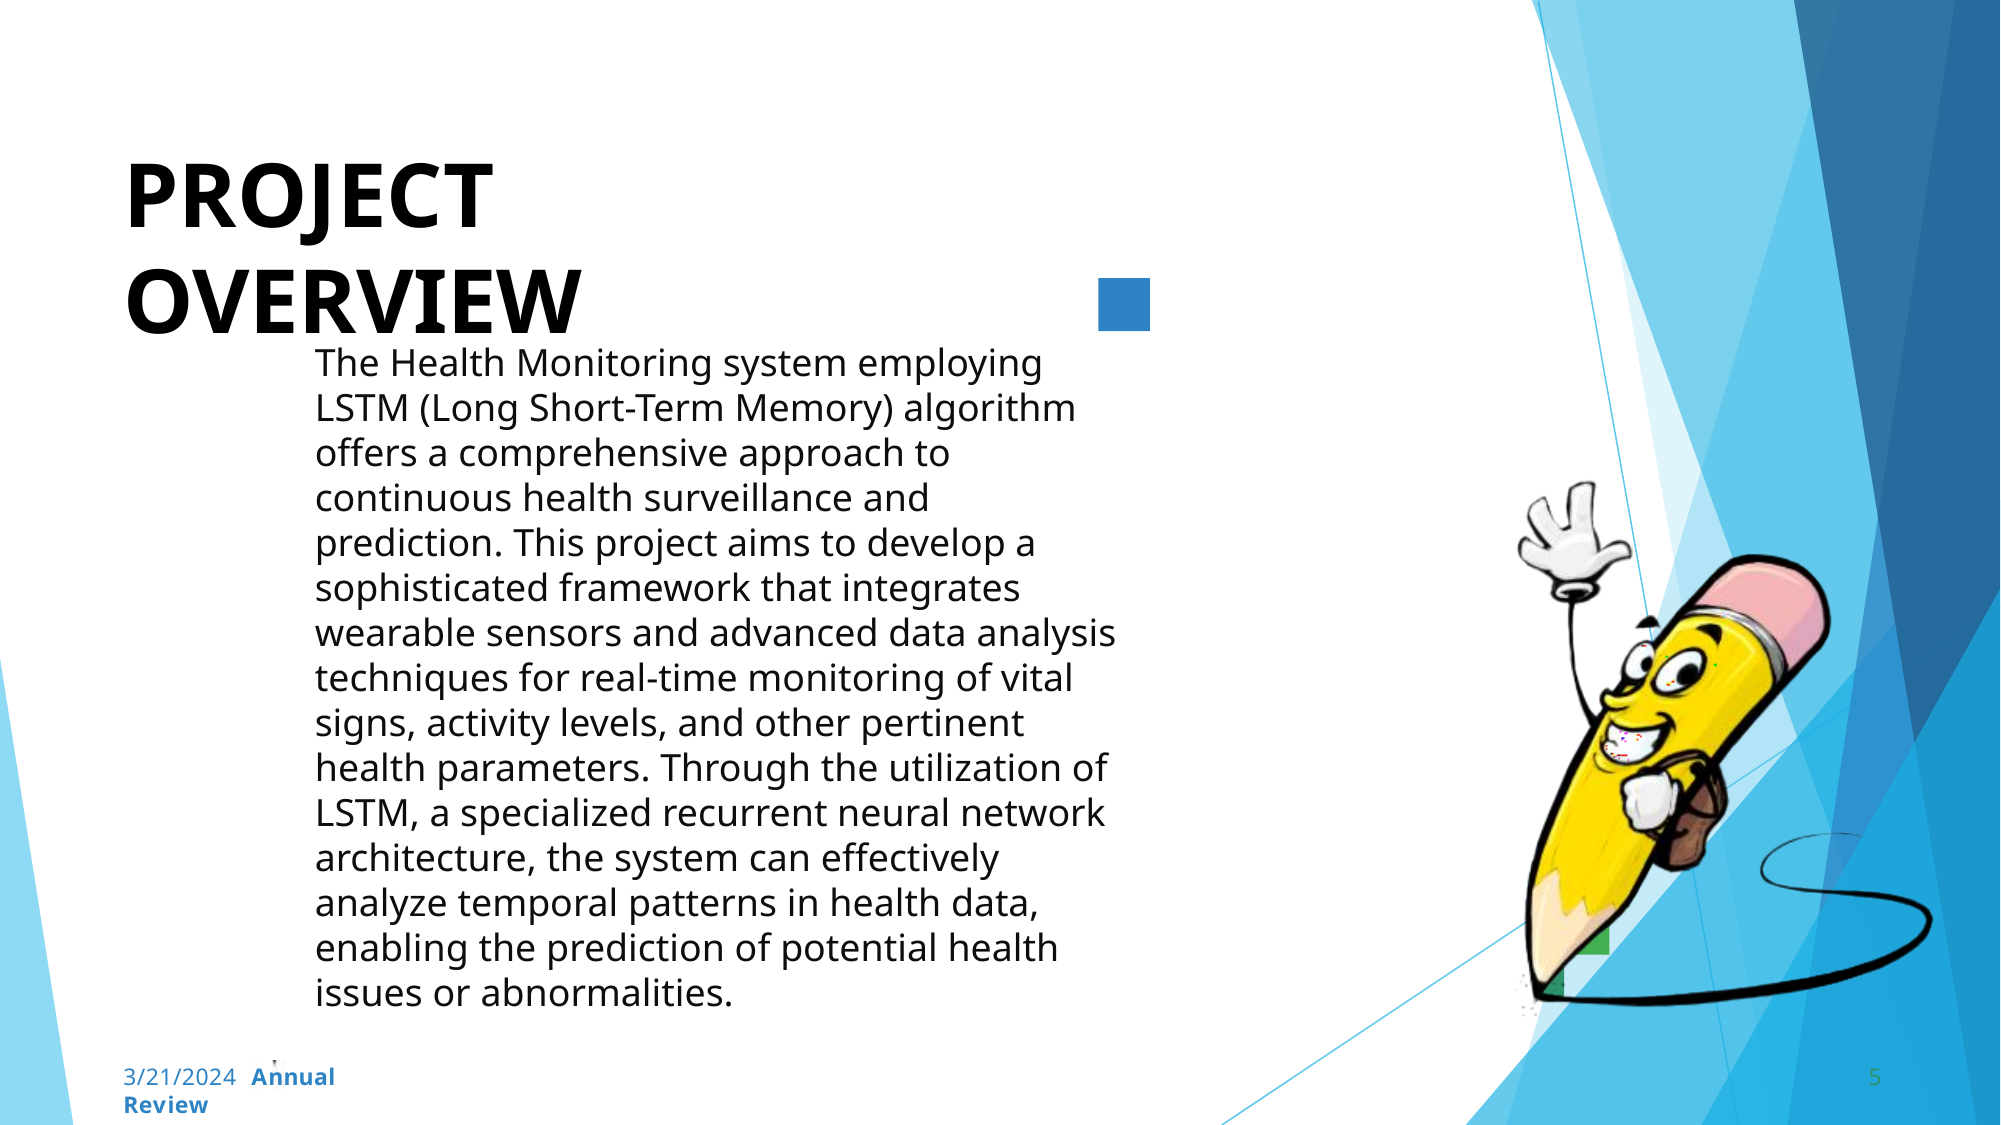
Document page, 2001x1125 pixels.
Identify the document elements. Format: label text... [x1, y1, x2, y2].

text_box The Health Monitoring system employing LSTM (Long Short-Term Memory) algorithm offers a comprehensive approach to continuous health surveillance and prediction. This project aims to develop a sophisticated framework that integrates wearable sensors and advanced data analysis techniques for real-time monitoring of vital signs, activity levels, and other pertinent health parameters. Through the utilization of LSTM, a specialized recurrent neural network architecture, the system can effectively analyze temporal patterns in health data, enabling the prediction of potential health issues or abnormalities. [299, 331, 1144, 1021]
text_box 3/21/2024 Annual Review [121, 1103, 417, 1118]
title PROJECT OVERVIEW [121, 136, 985, 352]
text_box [1420, 434, 2000, 1060]
picture [110, 1060, 463, 1094]
text_box [1098, 278, 1150, 332]
slide_number 5 [1862, 1068, 1888, 1125]
